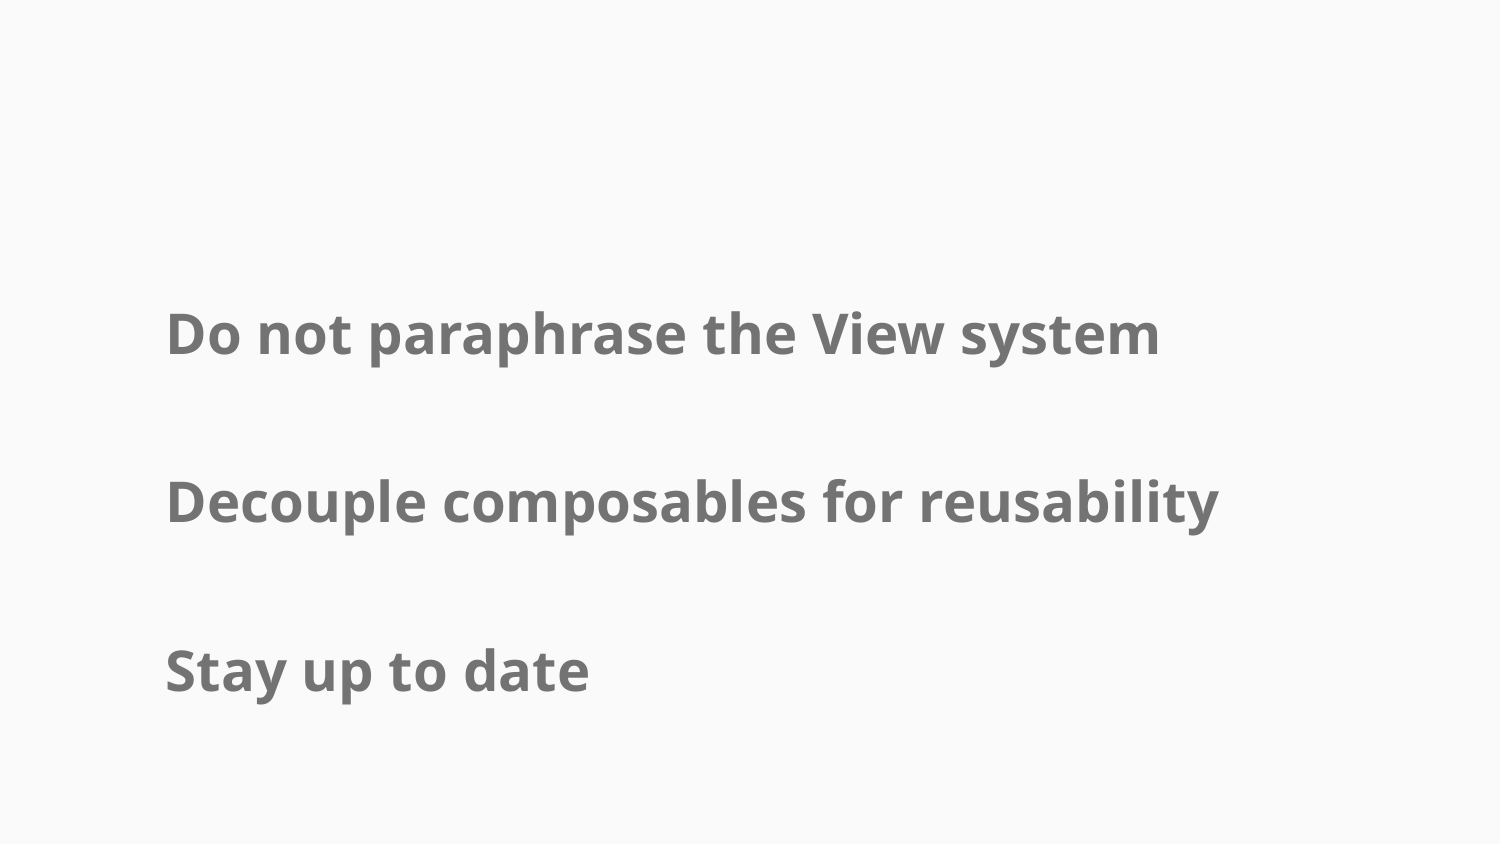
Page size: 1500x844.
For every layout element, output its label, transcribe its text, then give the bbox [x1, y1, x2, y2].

text_box Do not paraphrase the View system Decouple composables for reusability Stay up to date [75, 114, 1425, 786]
